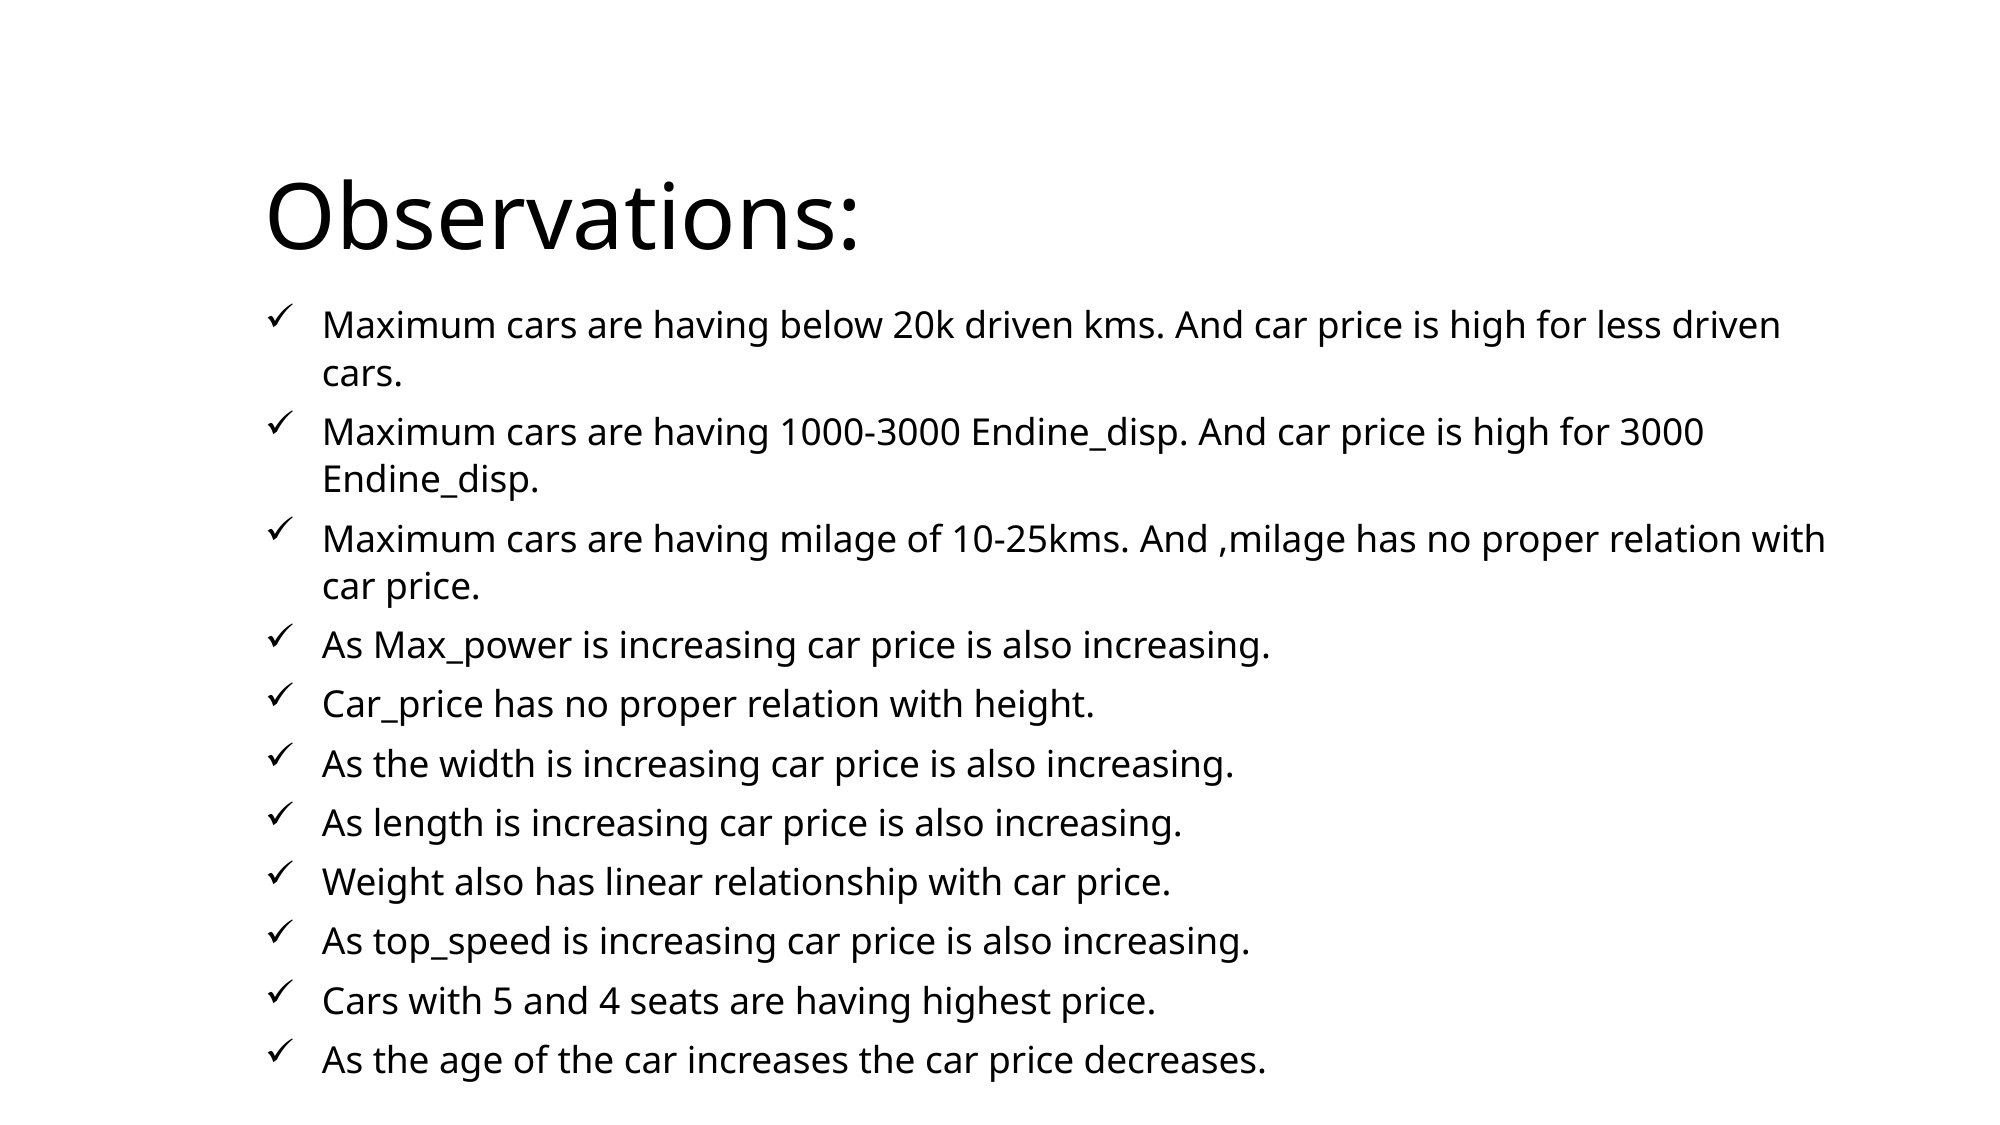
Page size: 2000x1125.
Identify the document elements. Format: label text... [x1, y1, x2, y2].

list Maximum cars are having below 20k driven kms. And car price is high for less driven cars. Maximum cars are having 1000-3000 Endine_disp. And car price is high for 3000 Endine_disp. Maximum cars are having milage of 10-25kms. And ,milage has no proper relation with car price. As Max_power is increasing car price is also increasing. Car_price has no proper relation with height. As the width is increasing car price is also increasing. As length is increasing car price is also increasing. Weight also has linear relationship with car price. As top_speed is increasing car price is also increasing. Cars with 5 and 4 seats are having highest price. As the age of the car increases the car price decreases. [249, 290, 1863, 1094]
title Observations: [249, 160, 1863, 279]
